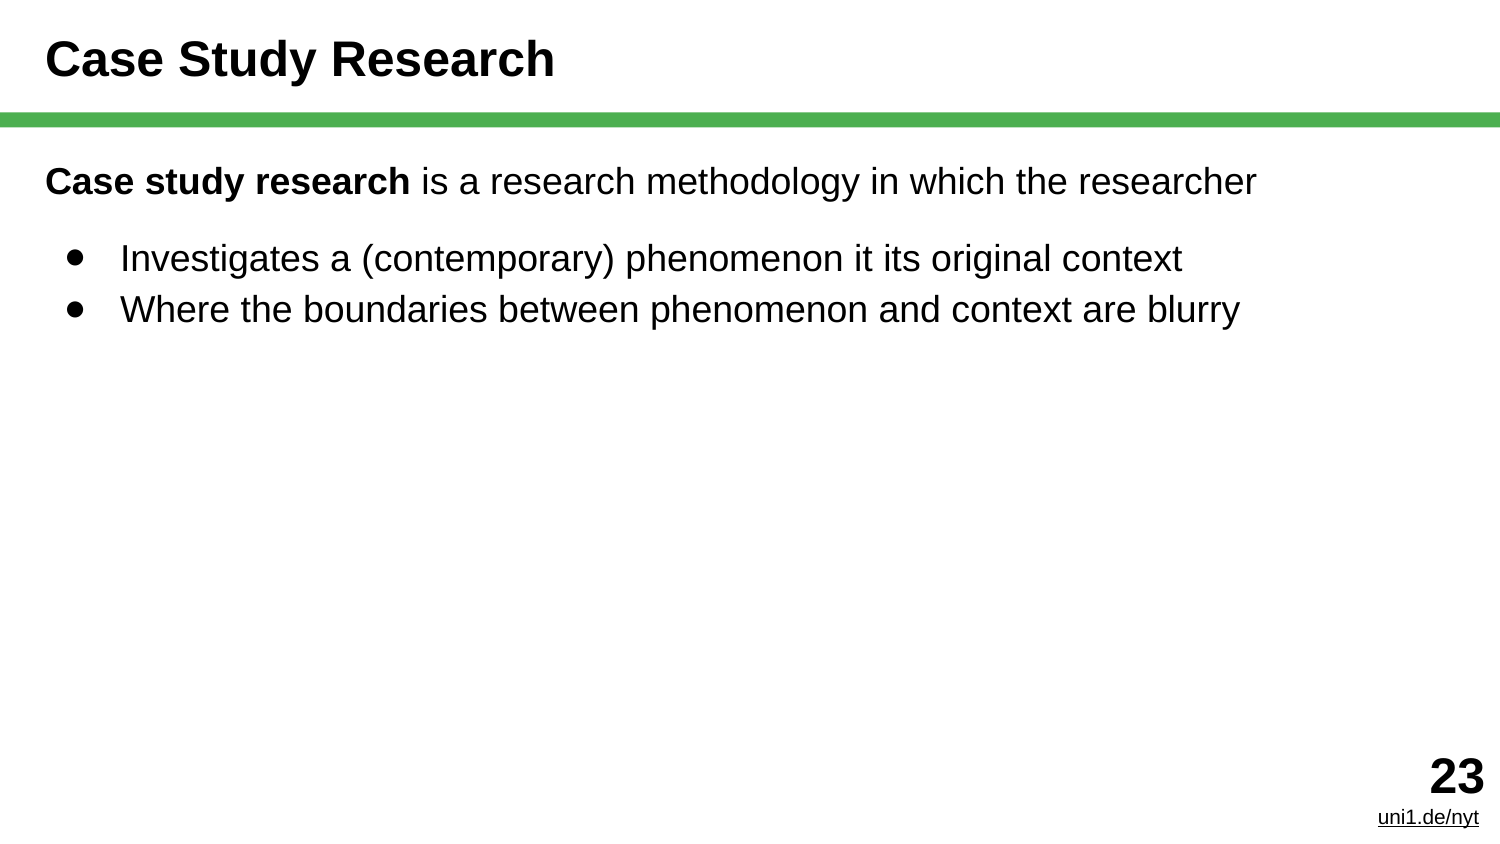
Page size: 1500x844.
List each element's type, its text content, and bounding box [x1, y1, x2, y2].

slide_number ‹#› uni1.de/nyt [1200, 693, 1500, 844]
list Case study research is a research methodology in which the researcher Investigates a (contemporary) phenomenon it its original context Where the boundaries between phenomenon and context are blurry [45, 150, 1455, 825]
title Case Study Research [0, 0, 1500, 113]
